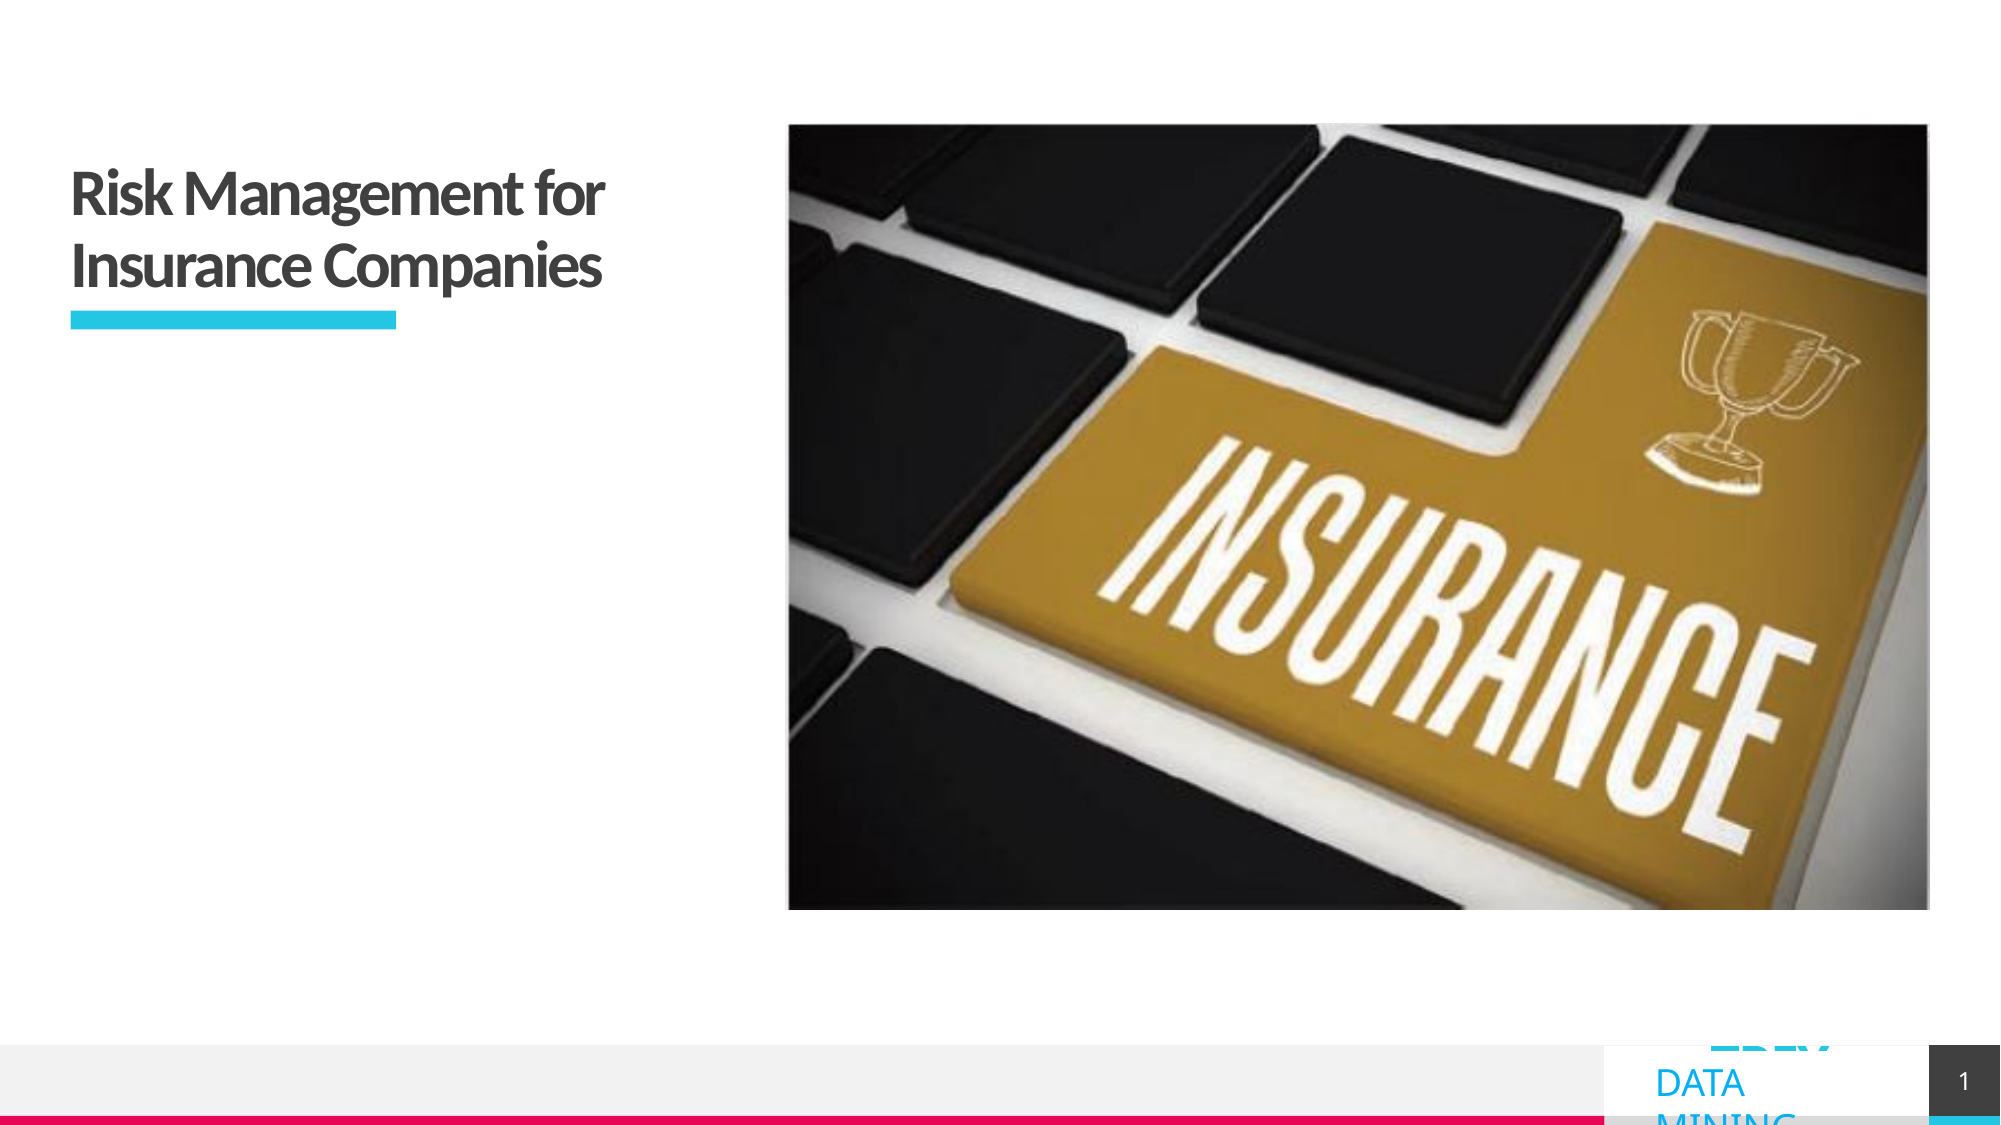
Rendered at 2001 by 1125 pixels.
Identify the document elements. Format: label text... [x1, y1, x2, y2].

text_box DATA MINING [1640, 1051, 1904, 1125]
picture [1669, 1051, 1860, 1110]
title Risk Management for Insurance Companies [70, 70, 716, 303]
picture [1669, 1073, 1676, 1092]
slide_number 1 [1929, 1045, 2000, 1116]
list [785, 123, 1930, 910]
